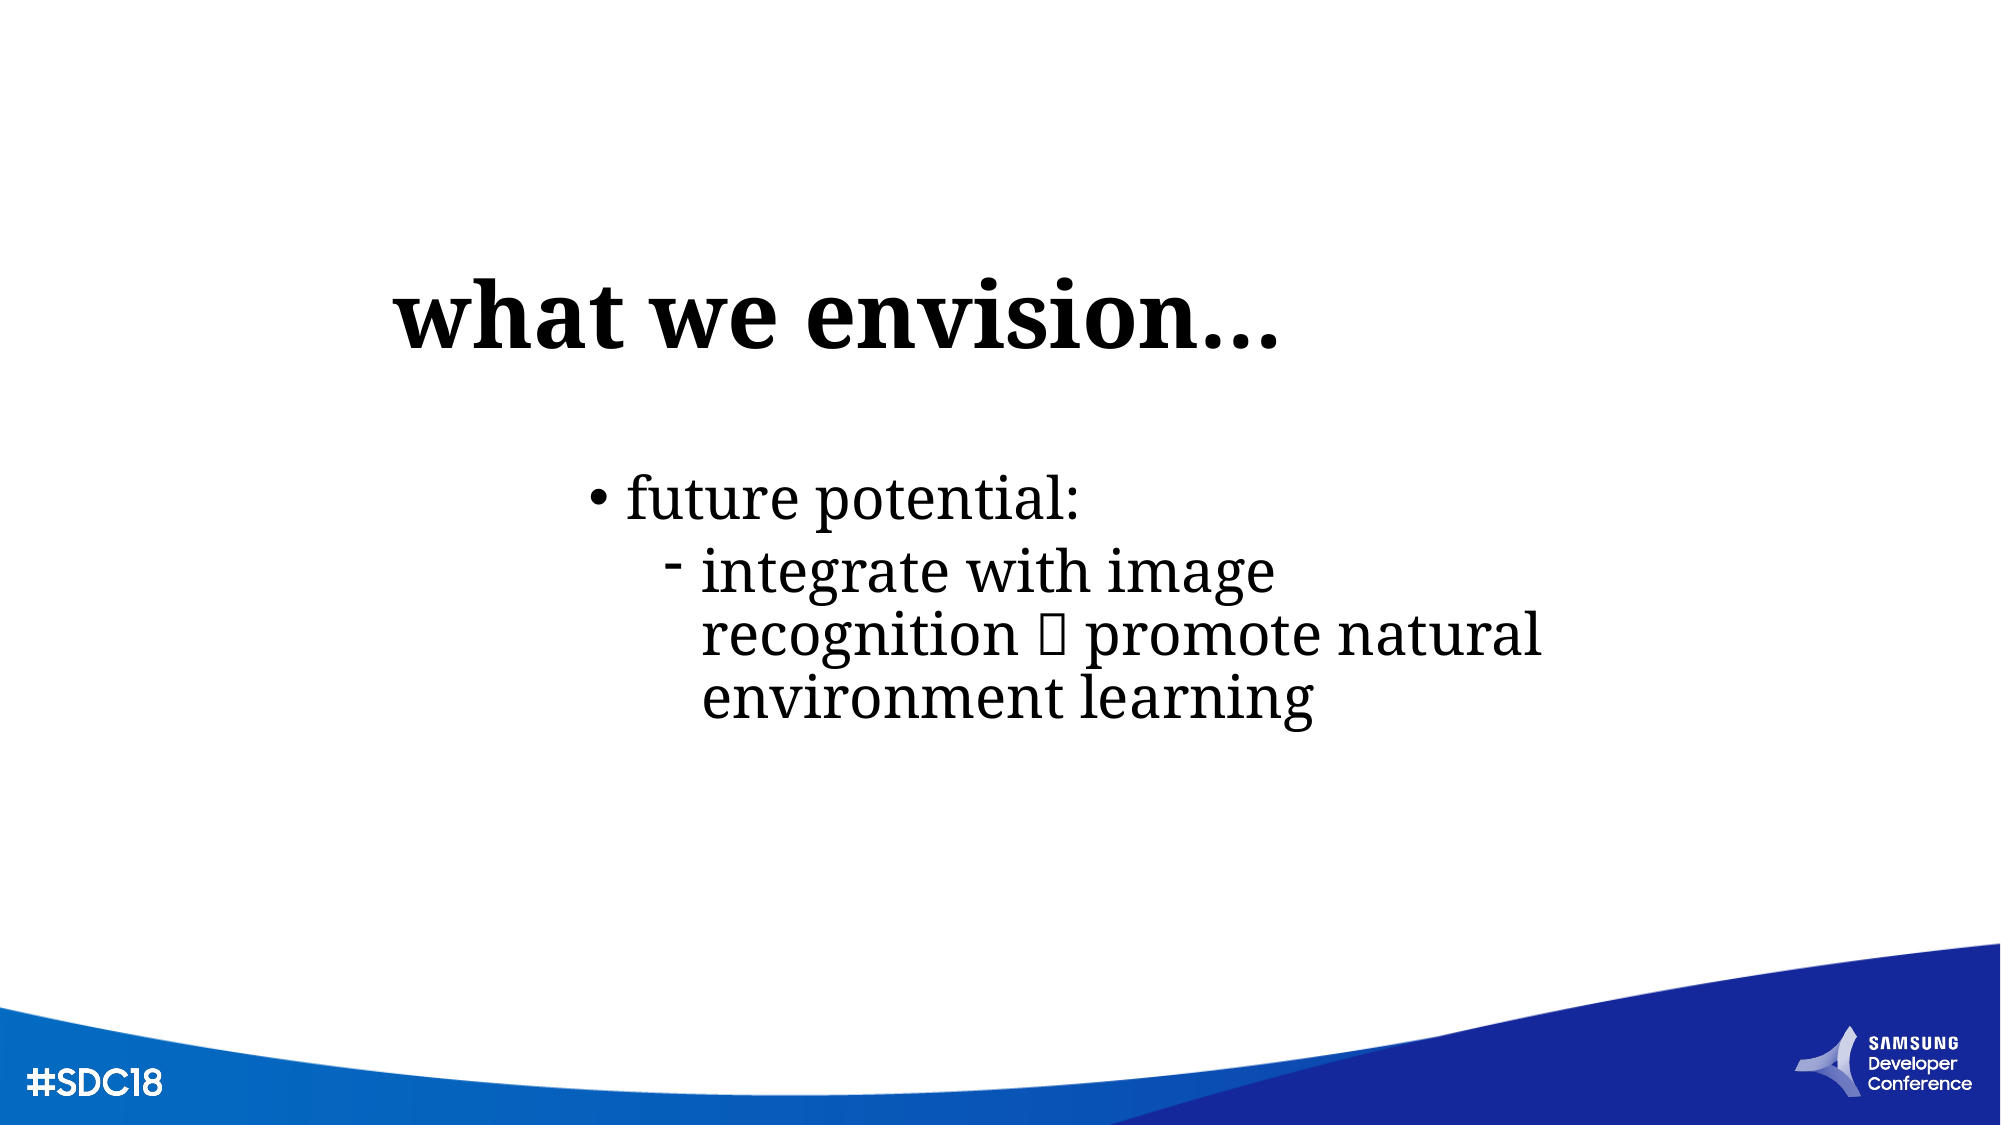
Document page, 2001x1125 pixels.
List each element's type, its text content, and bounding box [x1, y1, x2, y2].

title what we envision… [378, 223, 1622, 377]
picture [0, 0, 2001, 1125]
list future potential: integrate with image recognition  promote natural environment learning [588, 461, 1601, 1037]
